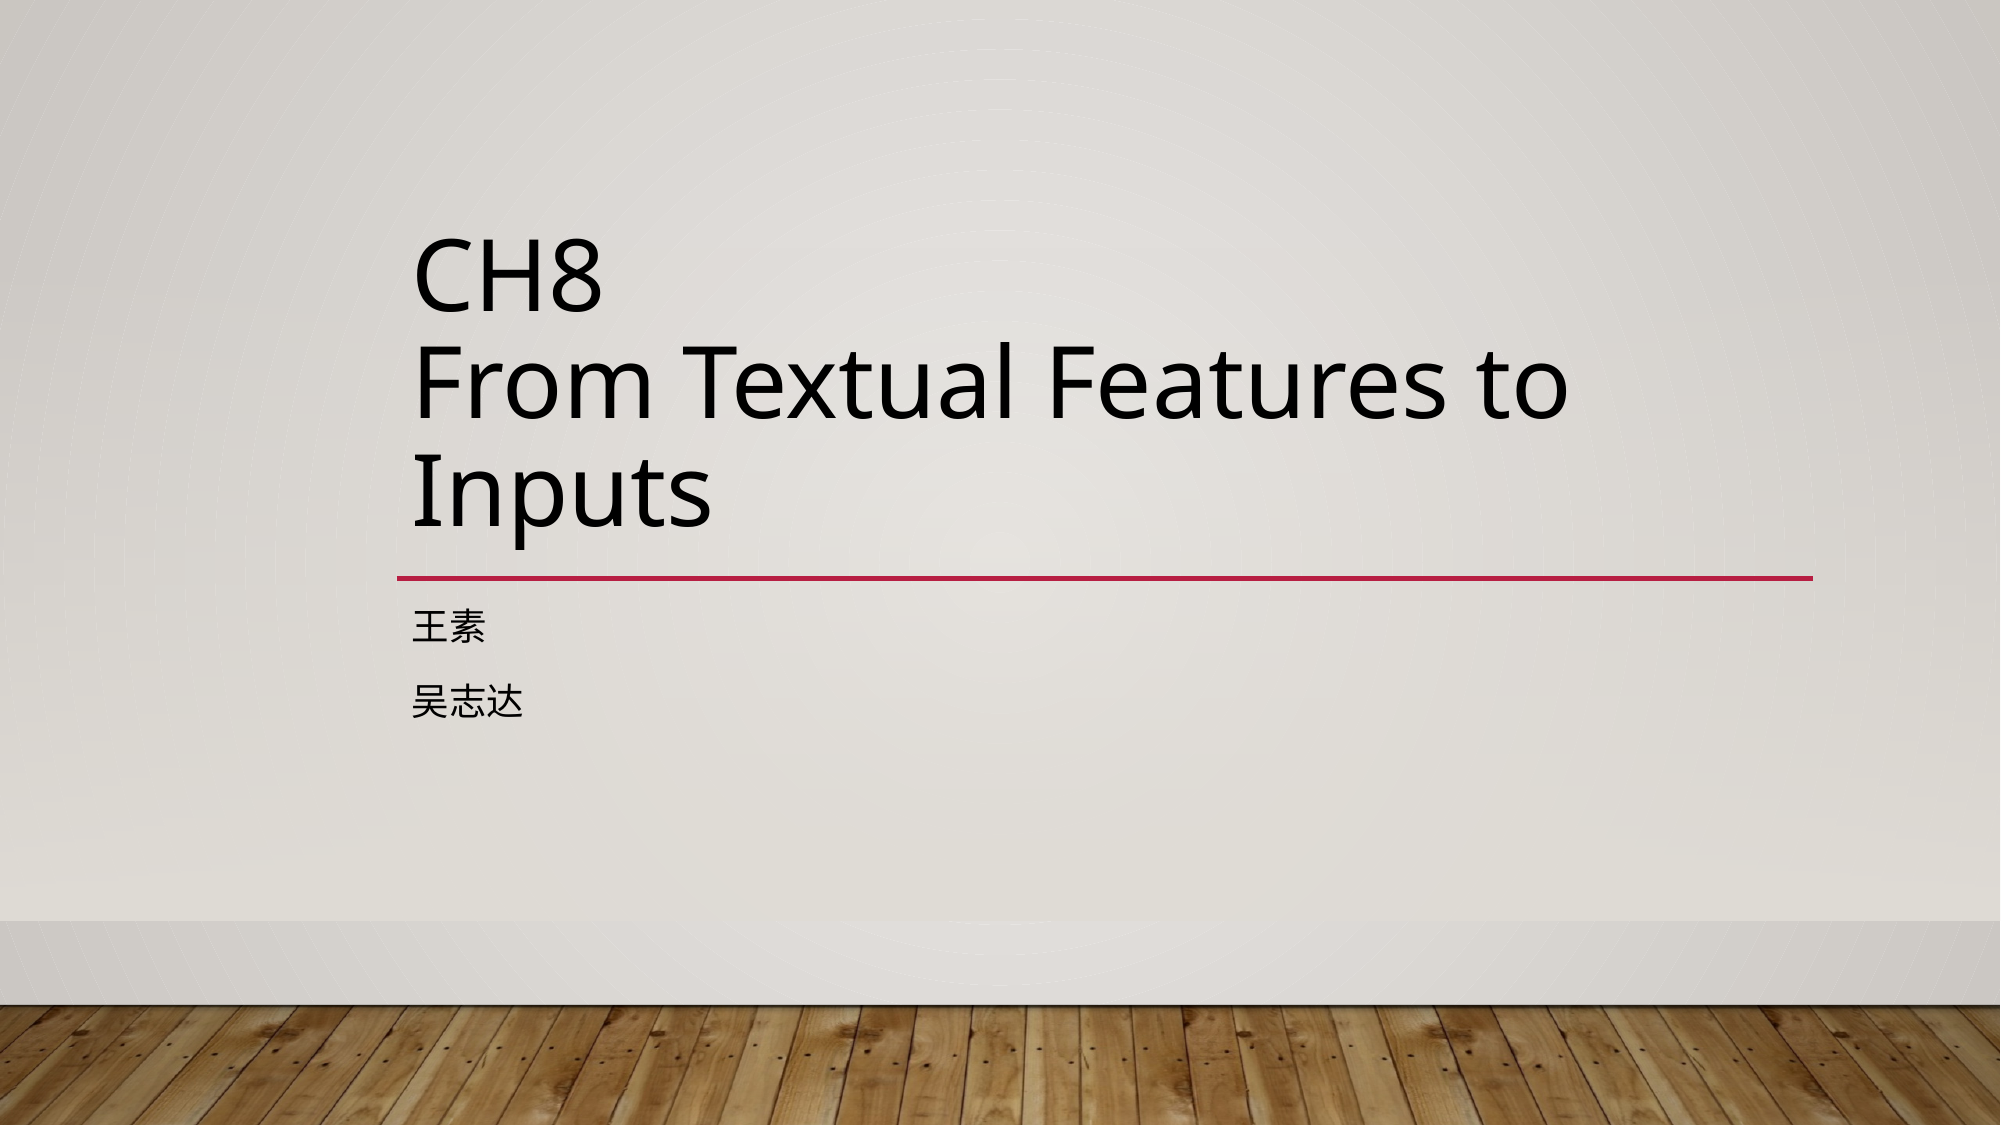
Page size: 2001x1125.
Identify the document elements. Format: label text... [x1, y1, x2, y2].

subtitle 王素 吴志达 [396, 579, 1814, 740]
title CH8 From Textual Features to Inputs [396, 131, 1814, 549]
picture [0, 1005, 2000, 1125]
